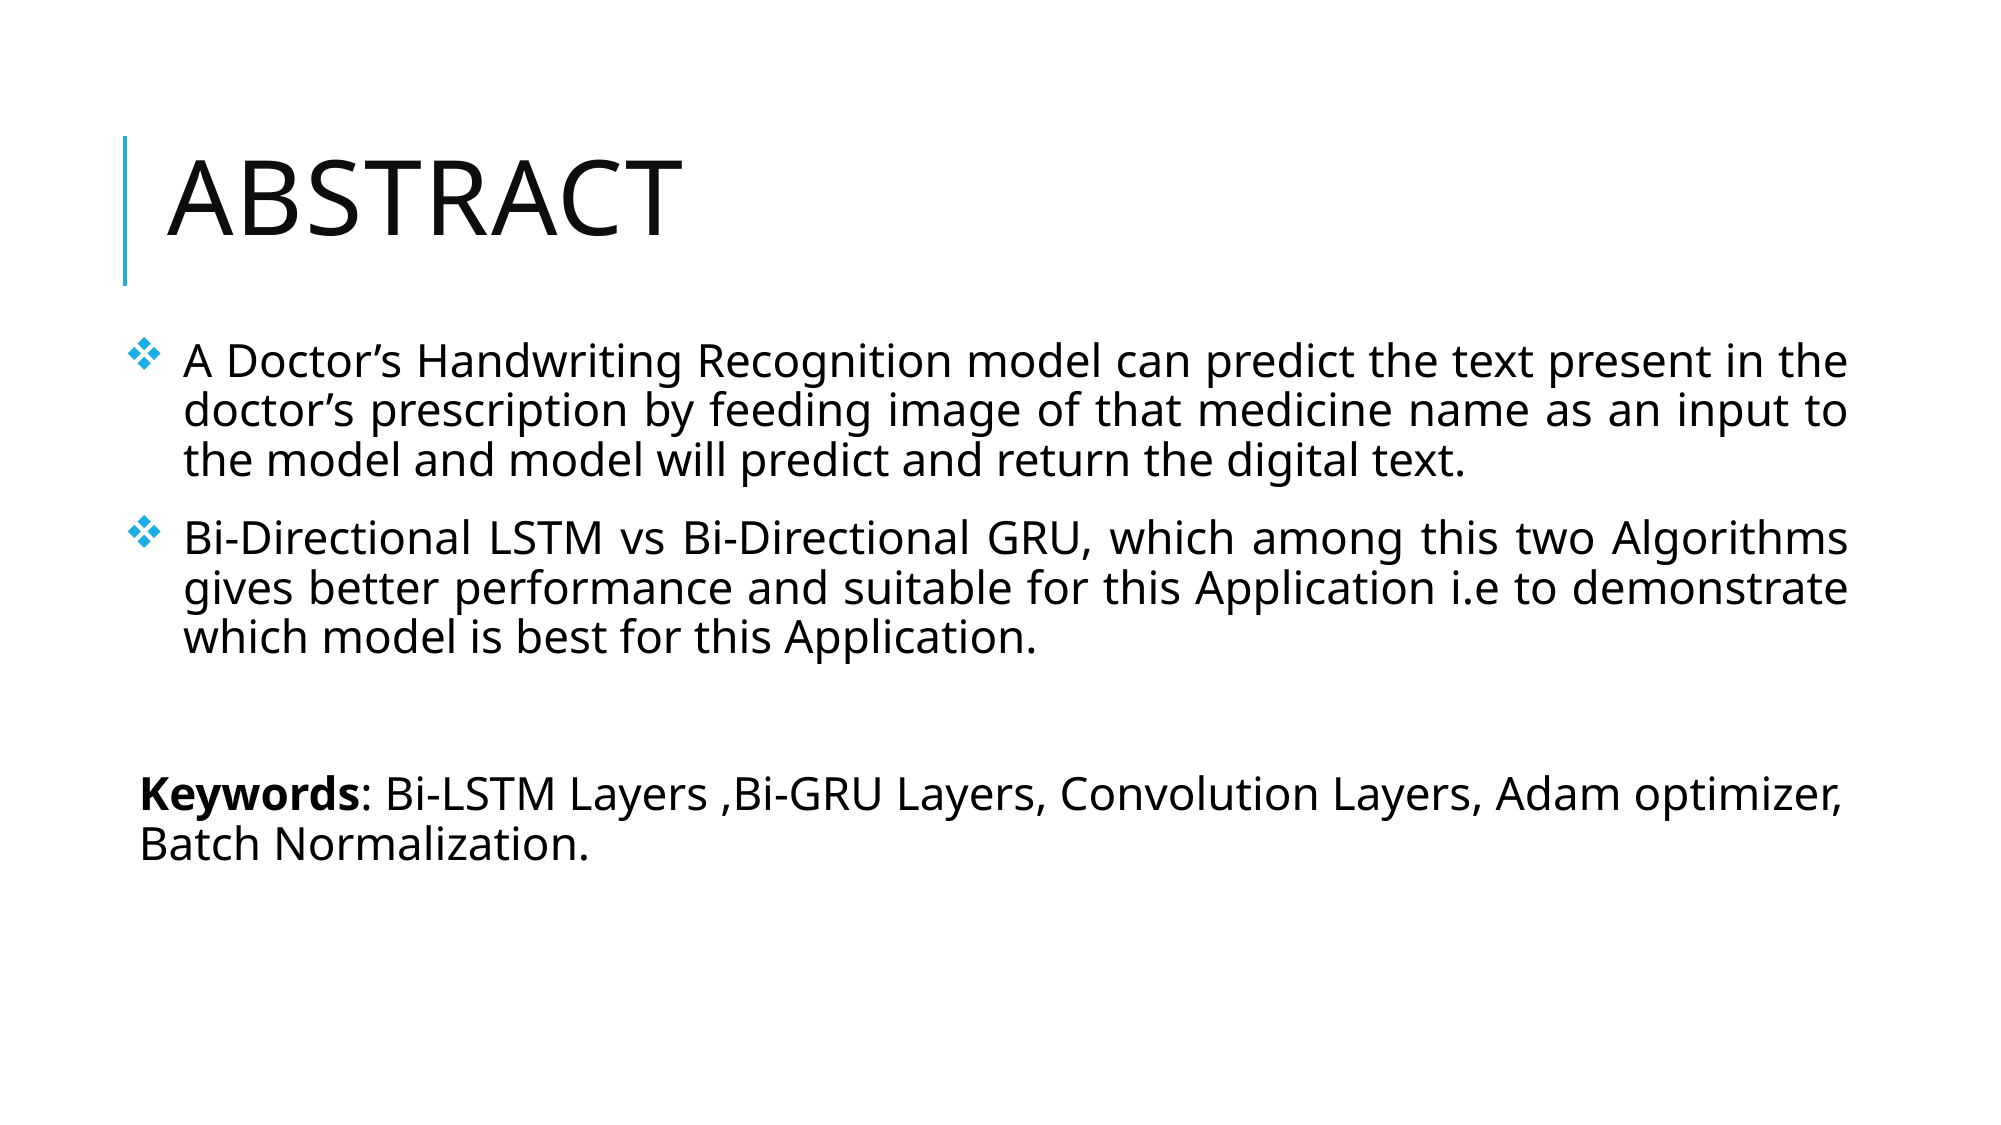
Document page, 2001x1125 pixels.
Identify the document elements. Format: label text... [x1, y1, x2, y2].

title Abstract [152, 111, 1747, 300]
list A Doctor’s Handwriting Recognition model can predict the text present in the doctor’s prescription by feeding image of that medicine name as an input to the model and model will predict and return the digital text. Bi-Directional LSTM vs Bi-Directional GRU, which among this two Algorithms gives better performance and suitable for this Application i.e to demonstrate which model is best for this Application. Keywords: Bi-LSTM Layers ,Bi-GRU Layers, Convolution Layers, Adam optimizer, Batch Normalization. [116, 330, 1858, 1040]
